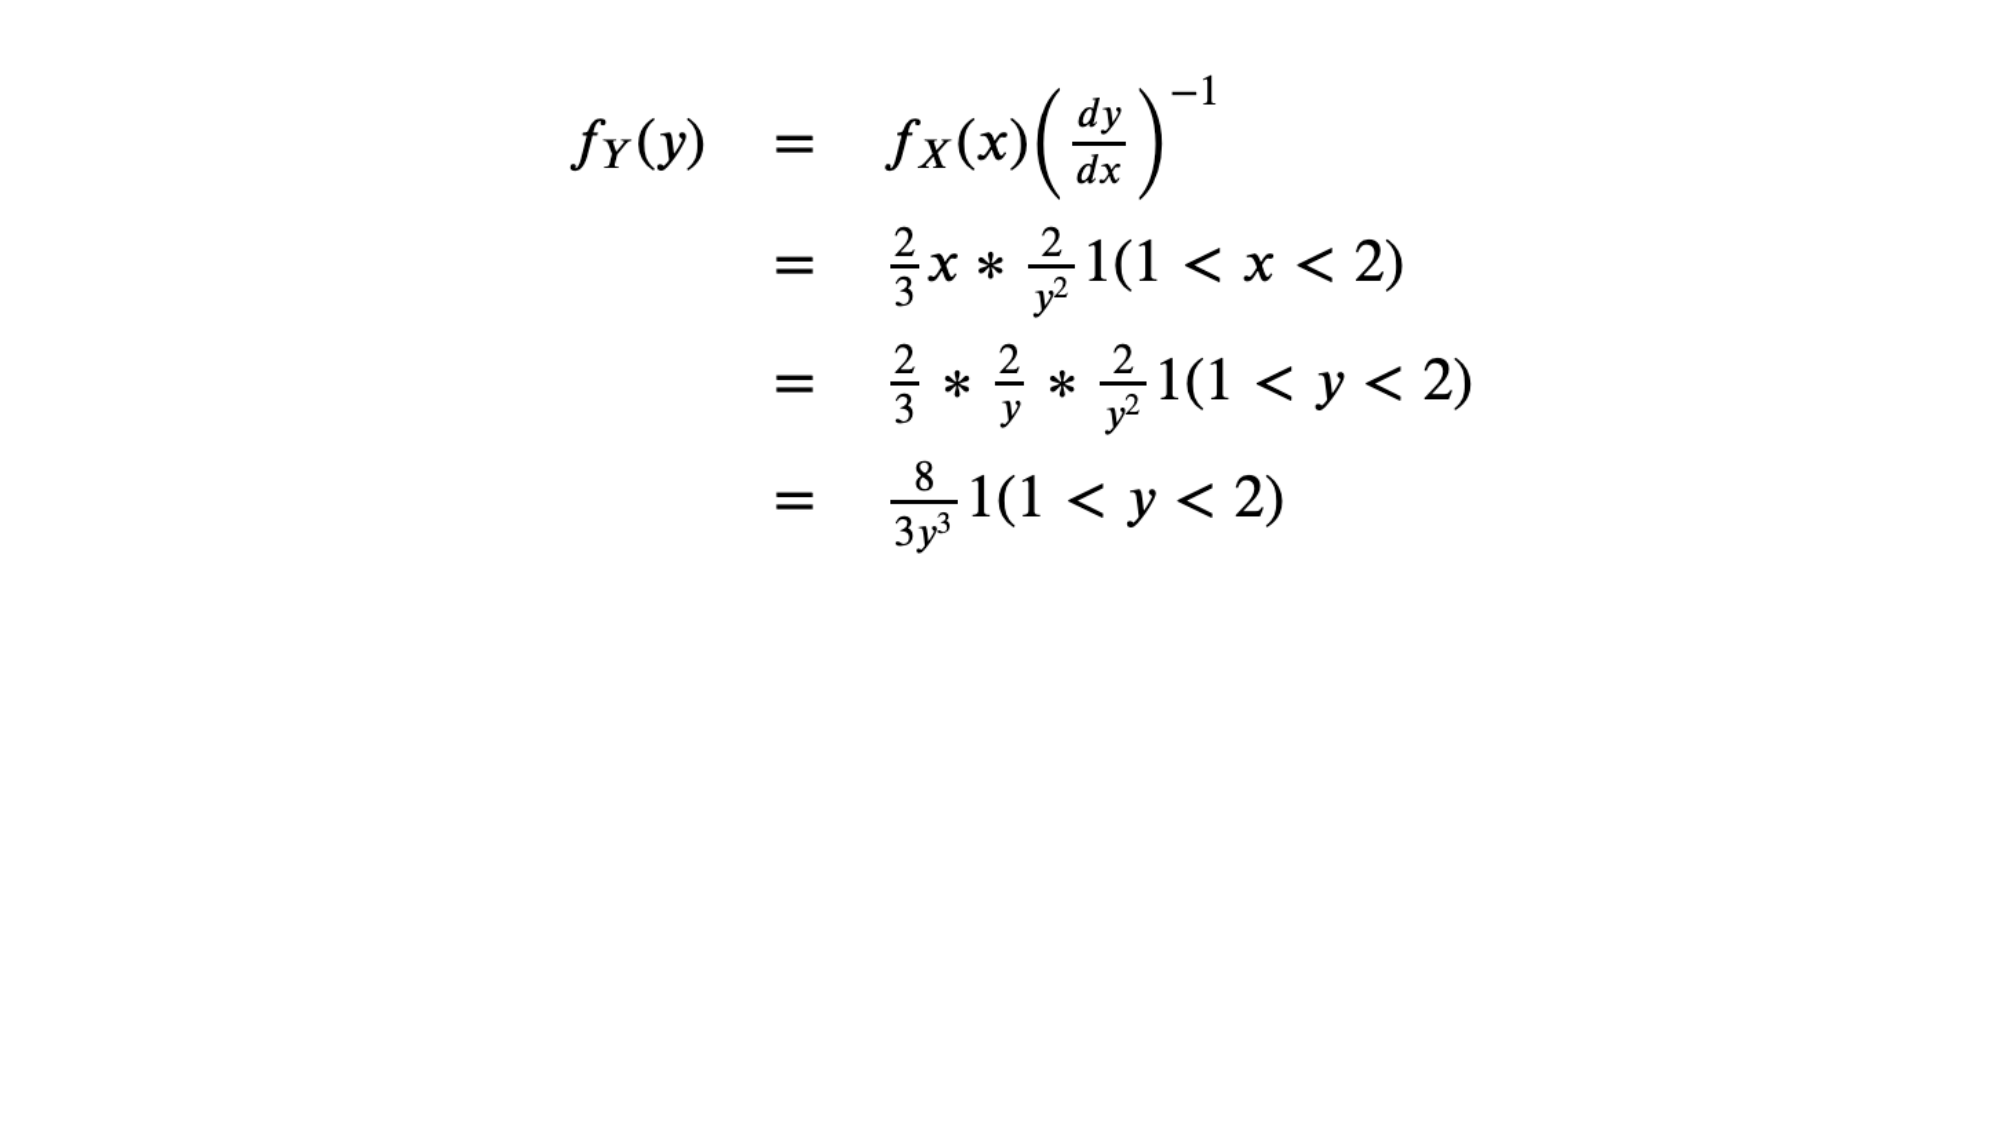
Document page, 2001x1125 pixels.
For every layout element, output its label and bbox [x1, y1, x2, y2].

picture [553, 62, 1498, 580]
